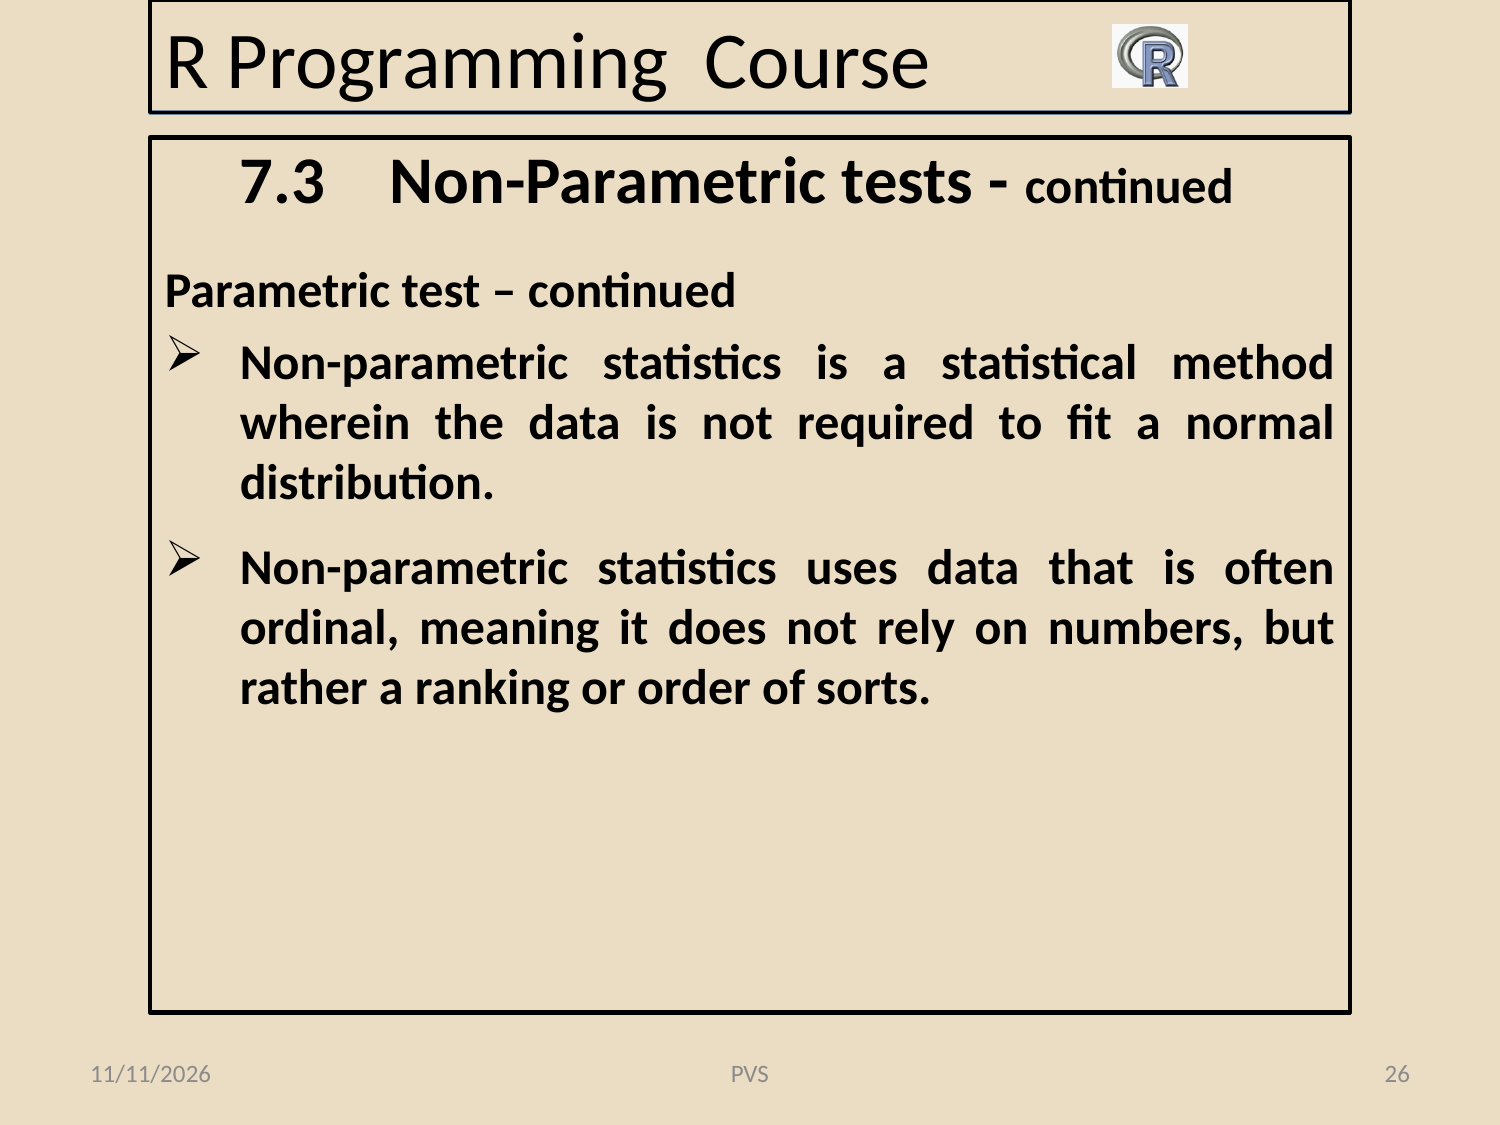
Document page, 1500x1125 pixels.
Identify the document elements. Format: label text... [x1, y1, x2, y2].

text_box Parametric test – continued Non-parametric statistics is a statistical method wherein the data is not required to fit a normal distribution. Non-parametric statistics uses data that is often ordinal, meaning it does not rely on numbers, but rather a ranking or order of sorts. [149, 249, 1350, 808]
slide_number 26 [1074, 1042, 1425, 1103]
footer PVS [512, 1042, 988, 1103]
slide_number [75, 1042, 425, 1103]
title R Programming Course [150, 0, 1350, 113]
text_box [148, 135, 1352, 1015]
text_box 7.3 Non-Parametric tests - continued [149, 129, 1338, 224]
